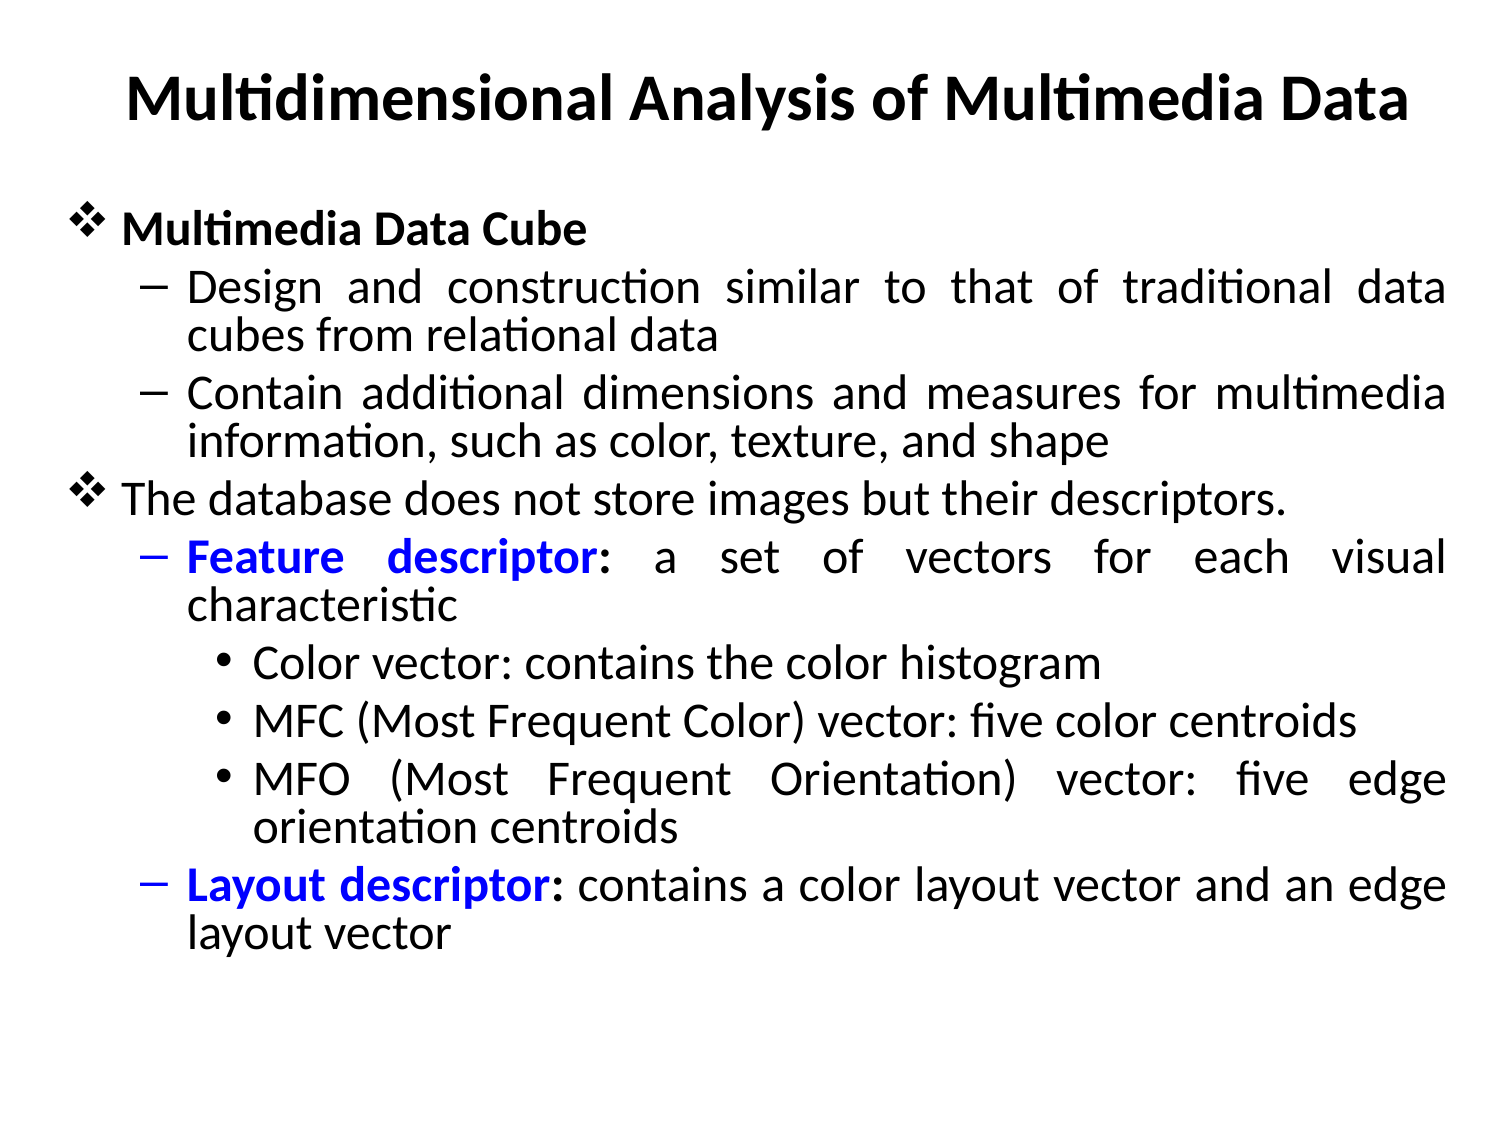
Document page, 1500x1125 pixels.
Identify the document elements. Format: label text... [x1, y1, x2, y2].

title Multidimensional Analysis of Multimedia Data [99, 24, 1438, 163]
text_box Multimedia Data Cube Design and construction similar to that of traditional data cubes from relational data Contain additional dimensions and measures for multimedia information, such as color, texture, and shape The database does not store images but their descriptors. Feature descriptor: a set of vectors for each visual characteristic Color vector: contains the color histogram MFC (Most Frequent Color) vector: five color centroids MFO (Most Frequent Orientation) vector: five edge orientation centroids Layout descriptor: contains a color layout vector and an edge layout vector [49, 200, 1463, 1063]
